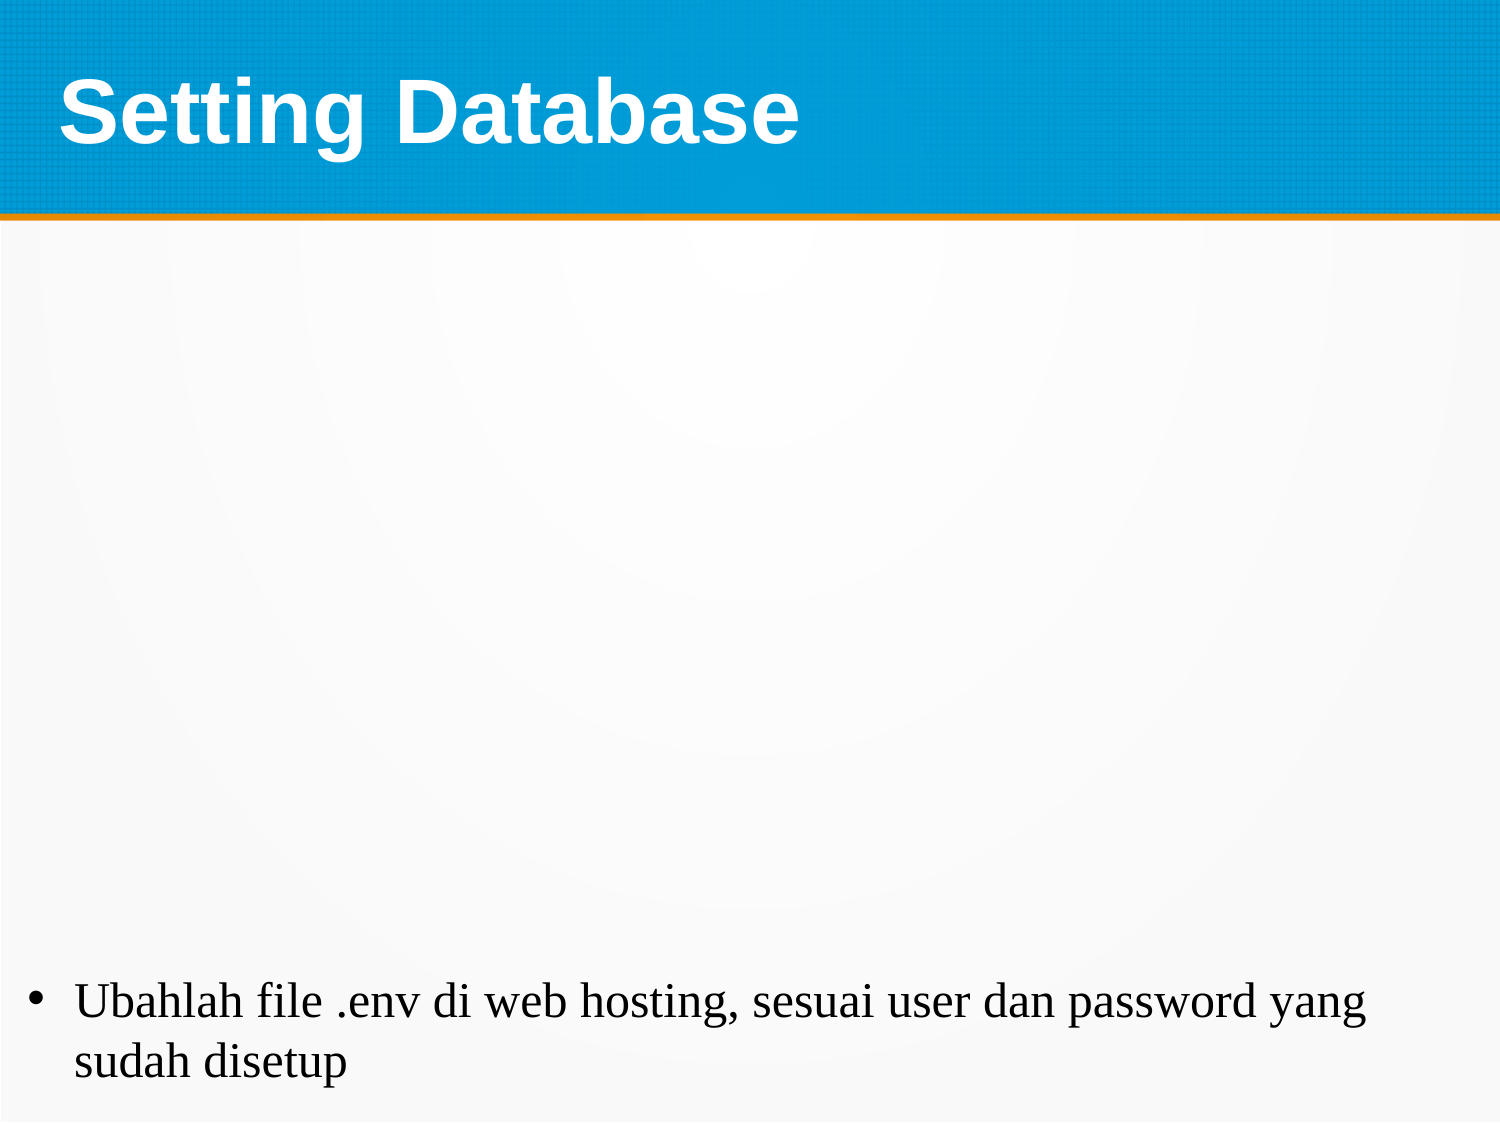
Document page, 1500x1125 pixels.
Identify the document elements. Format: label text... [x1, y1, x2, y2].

text_box Ubahlah file .env di web hosting, sesuai user dan password yang sudah disetup [12, 960, 1487, 1096]
text_box Setting Database [58, 4, 1441, 163]
picture [0, 214, 1500, 1125]
